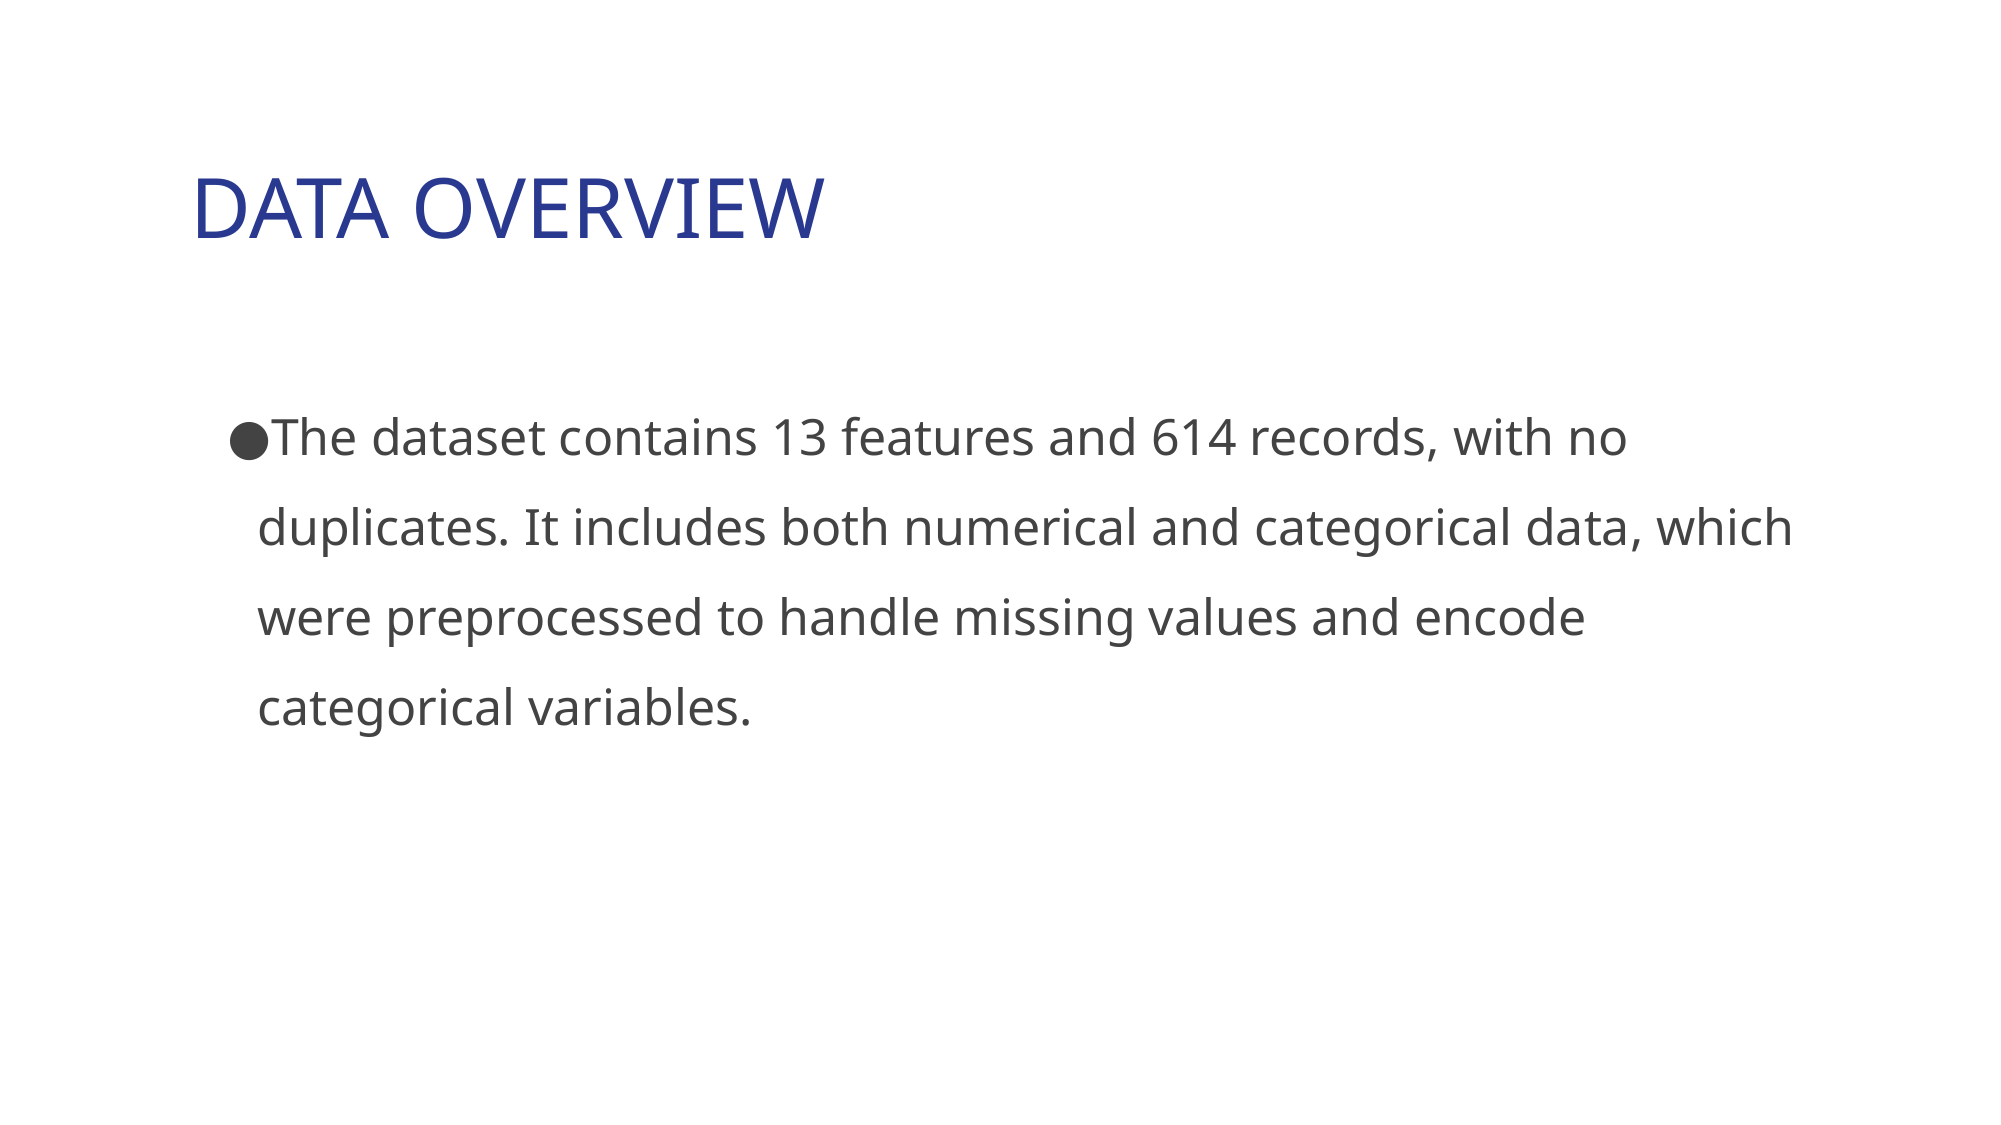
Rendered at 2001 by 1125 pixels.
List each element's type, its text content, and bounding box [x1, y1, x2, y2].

title DATA OVERVIEW [175, 79, 1826, 344]
list The dataset contains 13 features and 614 records, with no duplicates. It includes both numerical and categorical data, which were preprocessed to handle missing values and encode categorical variables. [212, 367, 1863, 1032]
